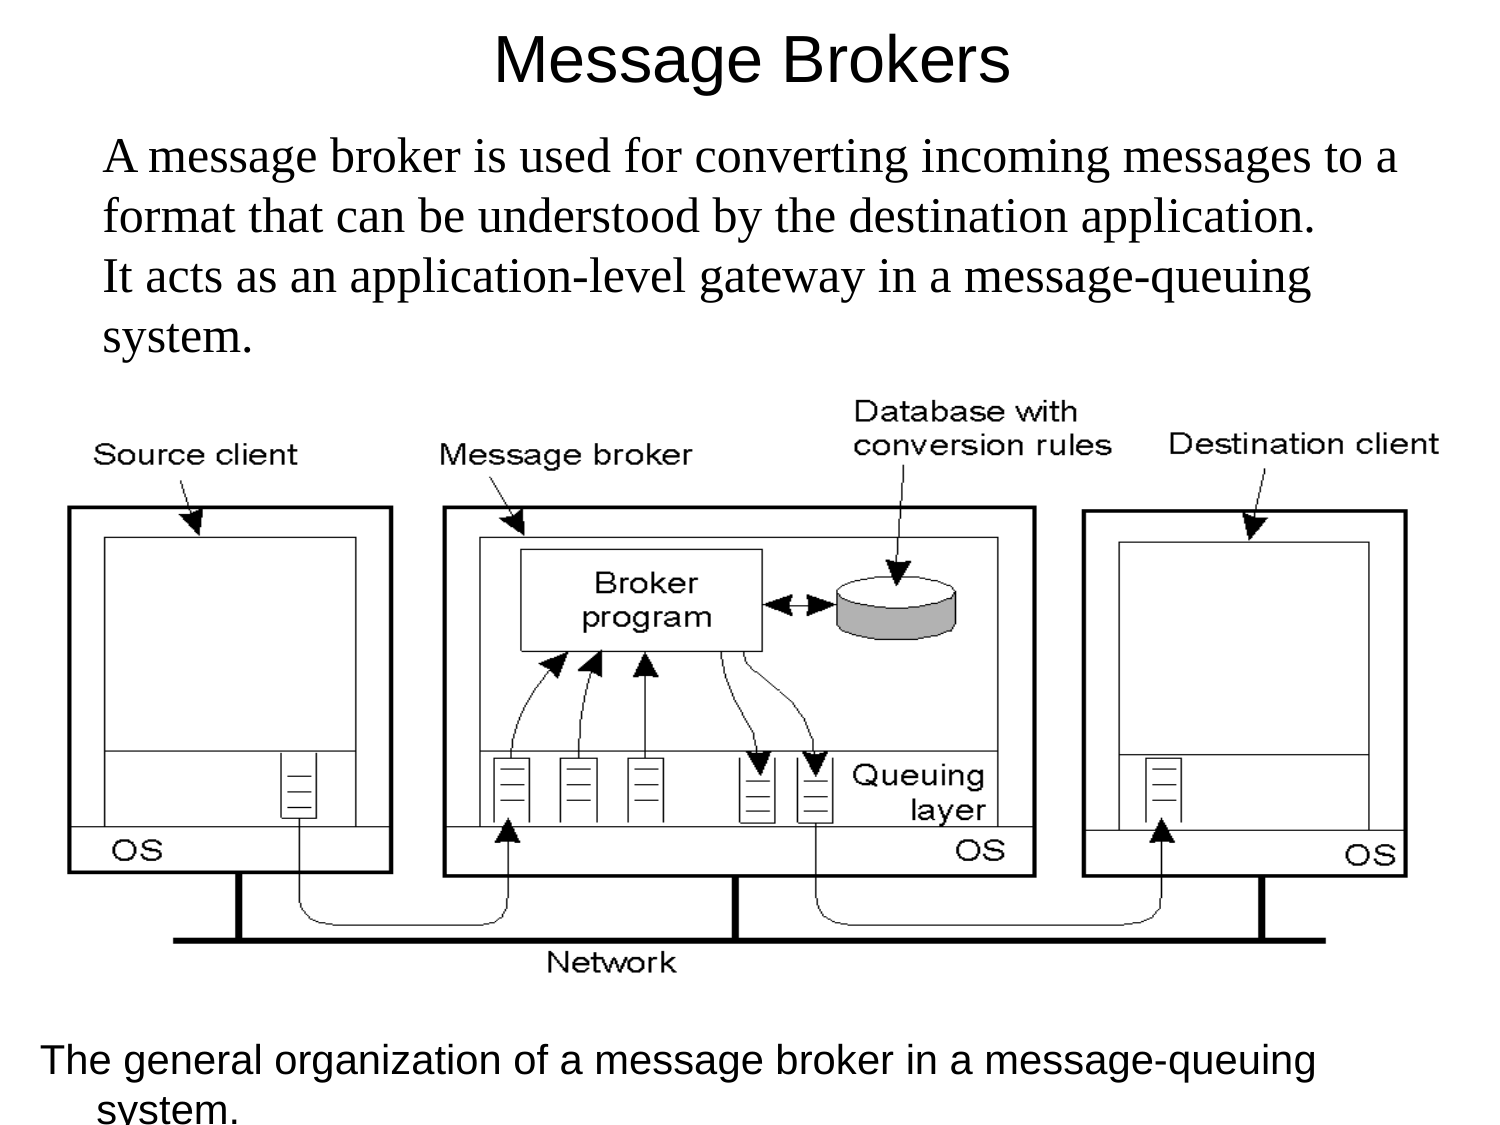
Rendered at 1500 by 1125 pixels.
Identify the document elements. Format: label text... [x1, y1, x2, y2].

list The general organization of a message broker in a message-queuing system. [24, 1025, 1488, 1100]
text_box A message broker is used for converting incoming messages to a format that can be understood by the destination application. It acts as an application-level gateway in a message-queuing system. [87, 115, 1438, 362]
title Message Brokers [83, 12, 1422, 100]
picture [35, 363, 1463, 1013]
